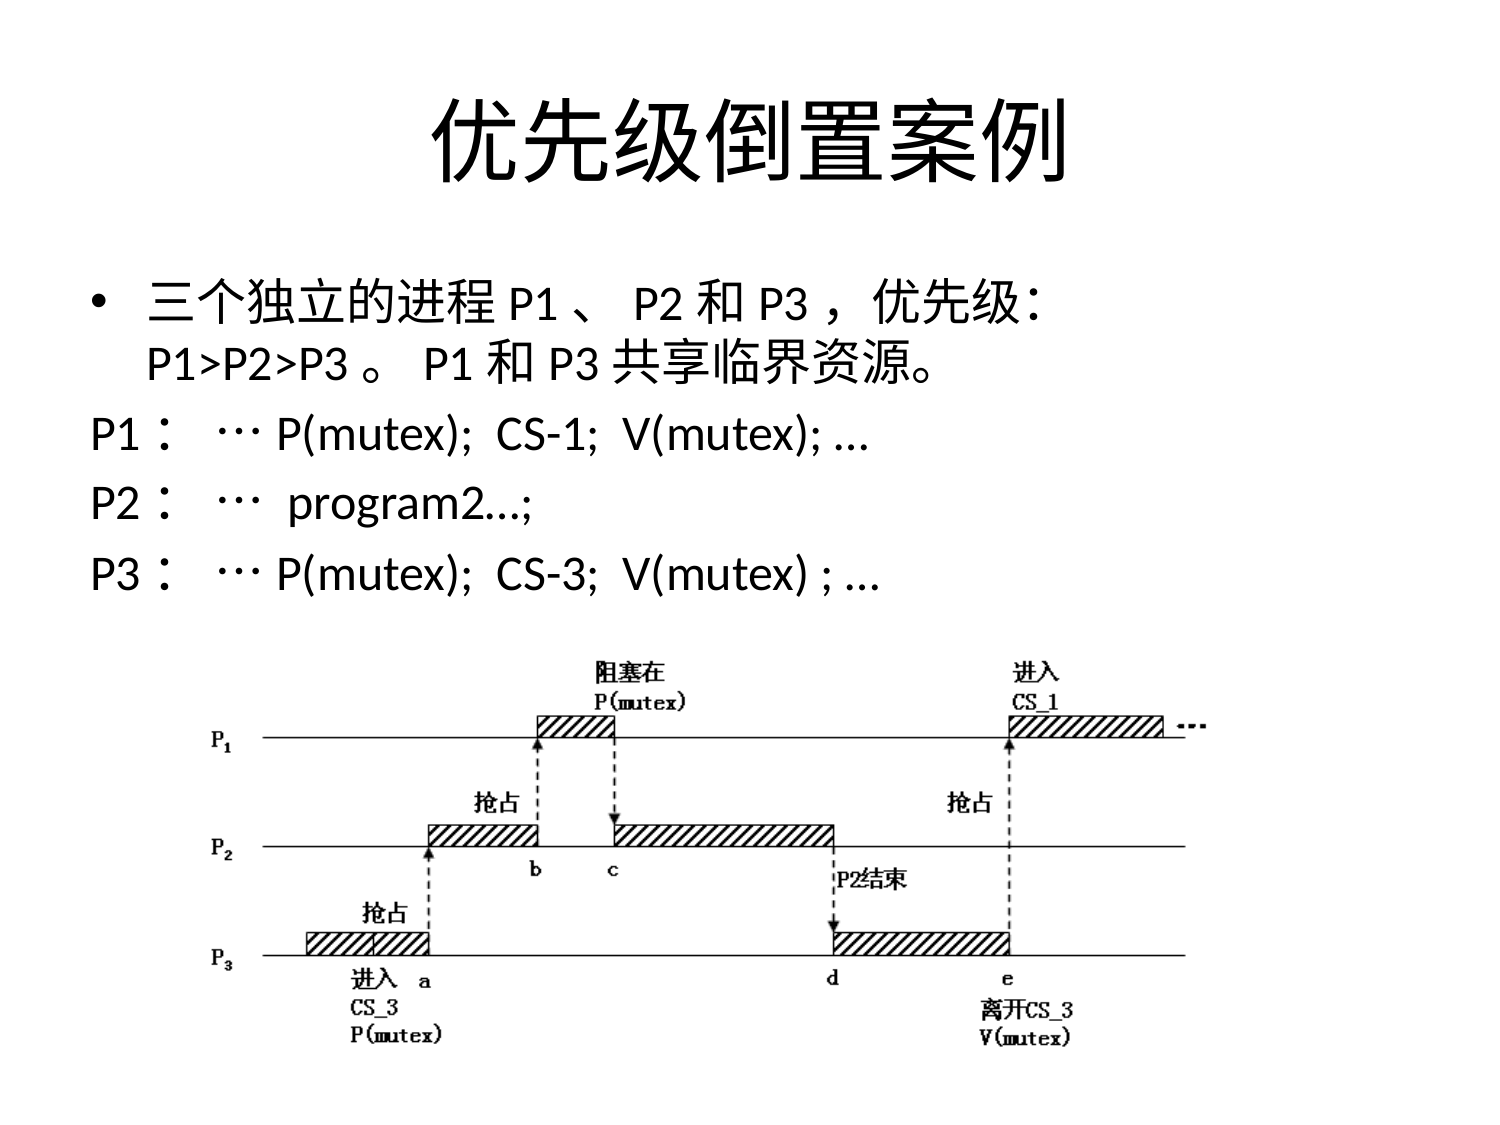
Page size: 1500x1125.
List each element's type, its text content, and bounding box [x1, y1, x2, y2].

list 三个独立的进程P1、P2和P3，优先级：P1>P2>P3。P1和P3共享临界资源。 P1： …P(mutex); CS-1; V(mutex); … P2： … program2…; P3： …P(mutex); CS-3; V(mutex) ; … [75, 262, 1425, 1005]
title 优先级倒置案例 [75, 45, 1425, 233]
picture [163, 620, 1255, 1107]
